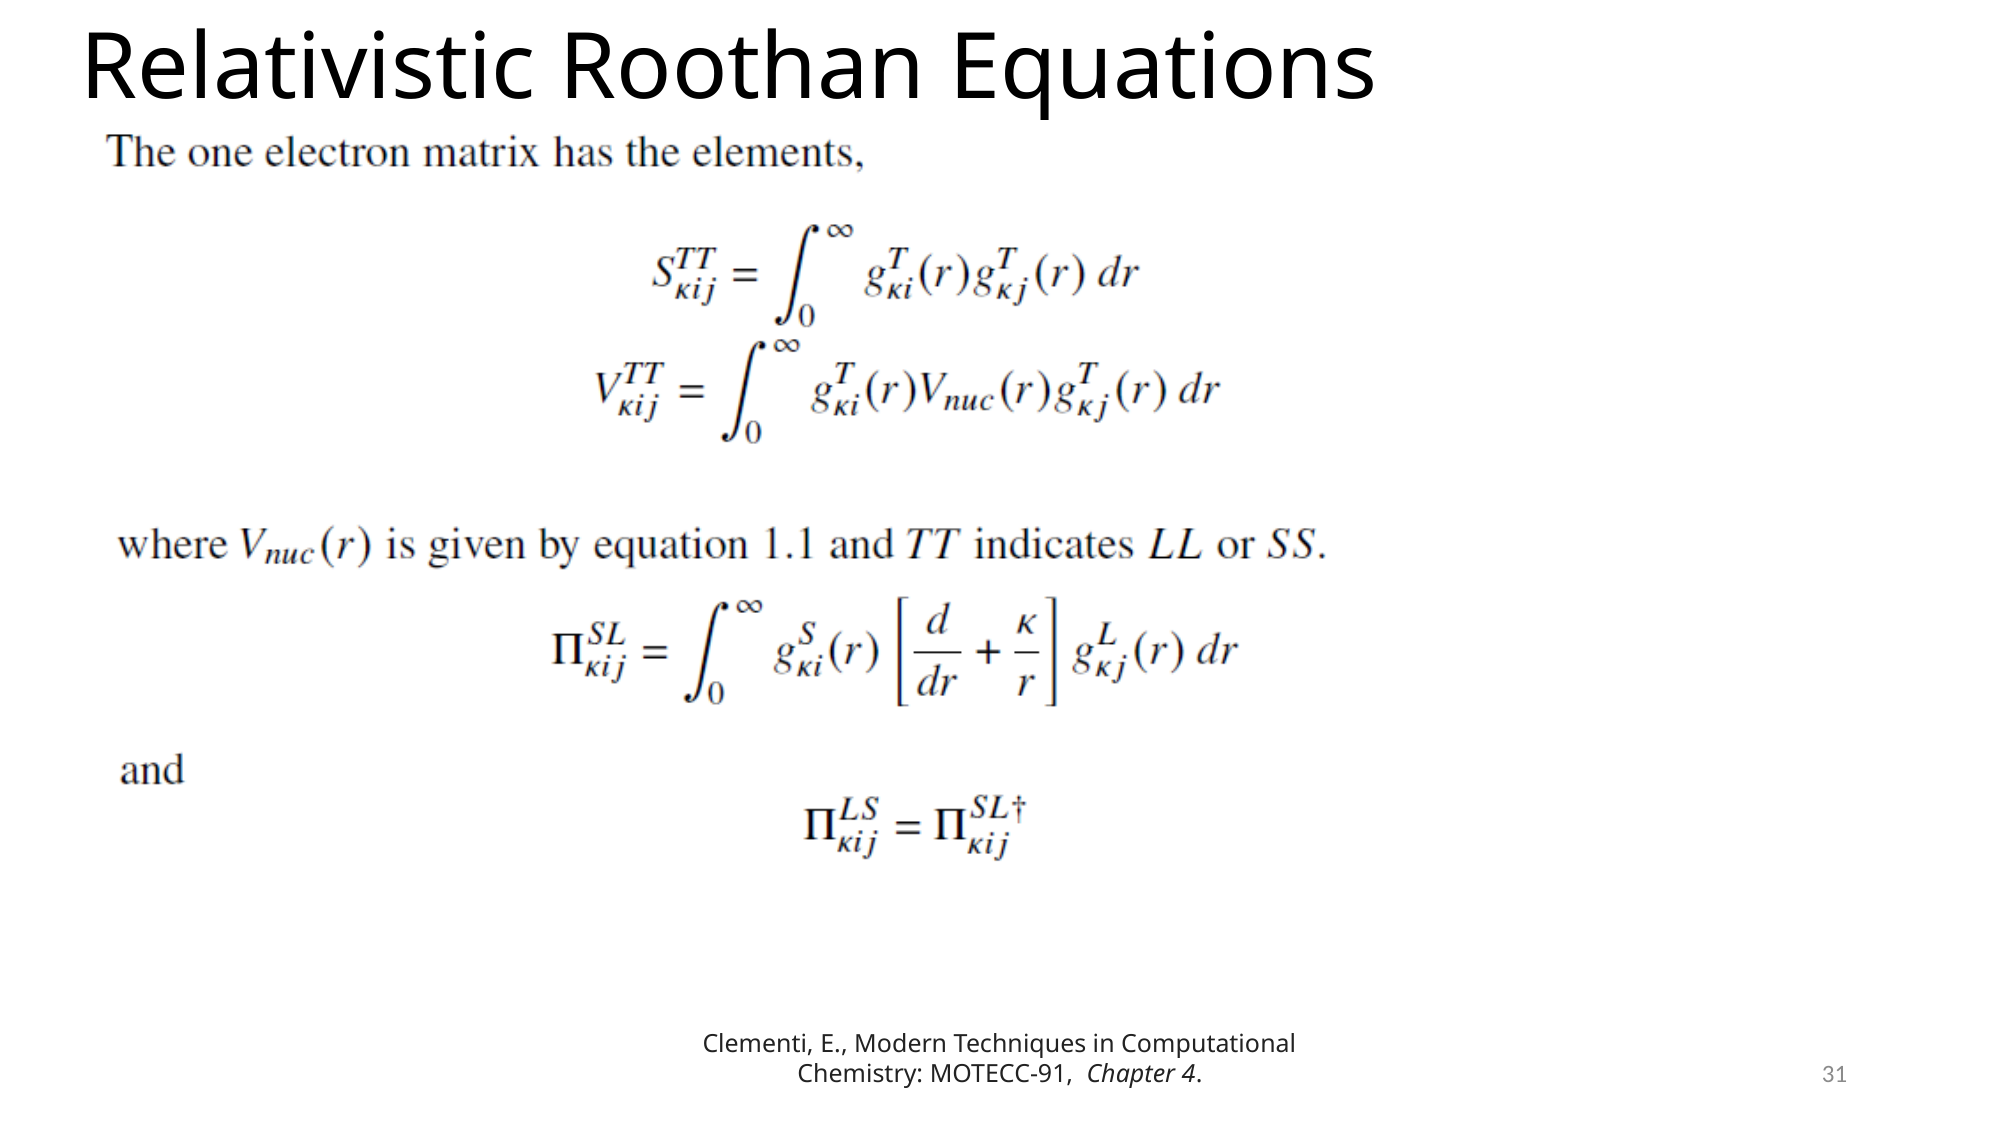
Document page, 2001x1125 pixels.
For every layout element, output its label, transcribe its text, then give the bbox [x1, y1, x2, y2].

picture [108, 332, 1707, 579]
picture [96, 585, 1695, 740]
slide_number 31 [1412, 1042, 1863, 1103]
picture [108, 747, 1382, 882]
picture [96, 130, 1695, 328]
footer Clementi, E., Modern Techniques in Computational Chemistry: MOTECC-91, Chapter 4. [662, 1042, 1338, 1103]
title Relativistic Roothan Equations [65, 0, 1791, 178]
